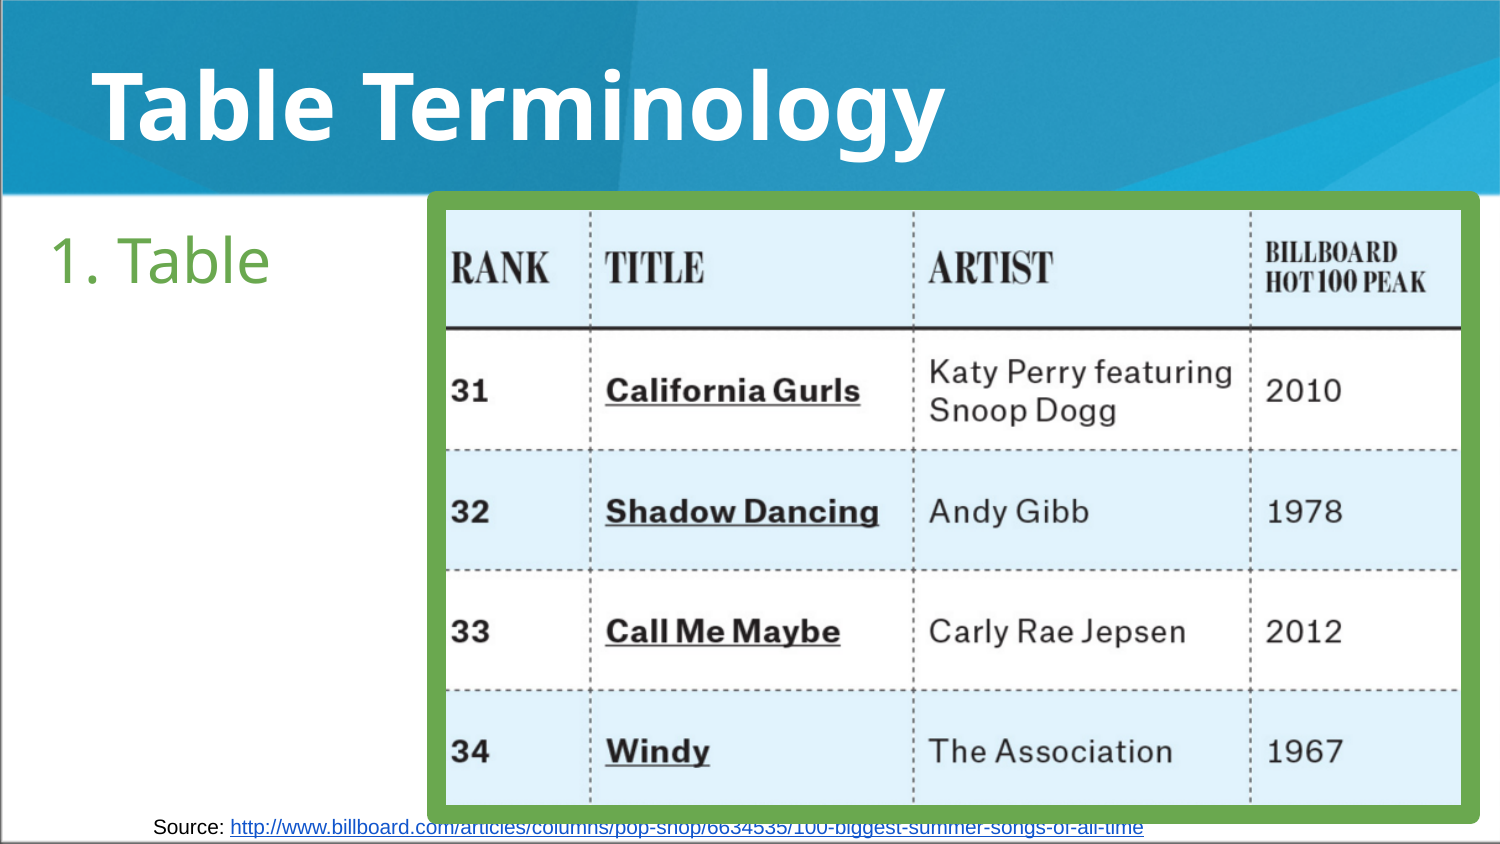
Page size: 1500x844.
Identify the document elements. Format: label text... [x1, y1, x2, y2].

title Table Terminology [75, 33, 1425, 175]
picture [0, 0, 1500, 844]
list Table [27, 205, 426, 800]
text_box Source: http://www.billboard.com/articles/columns/pop-shop/6634535/100-biggest-summer-songs-of-all-time [138, 799, 1409, 828]
